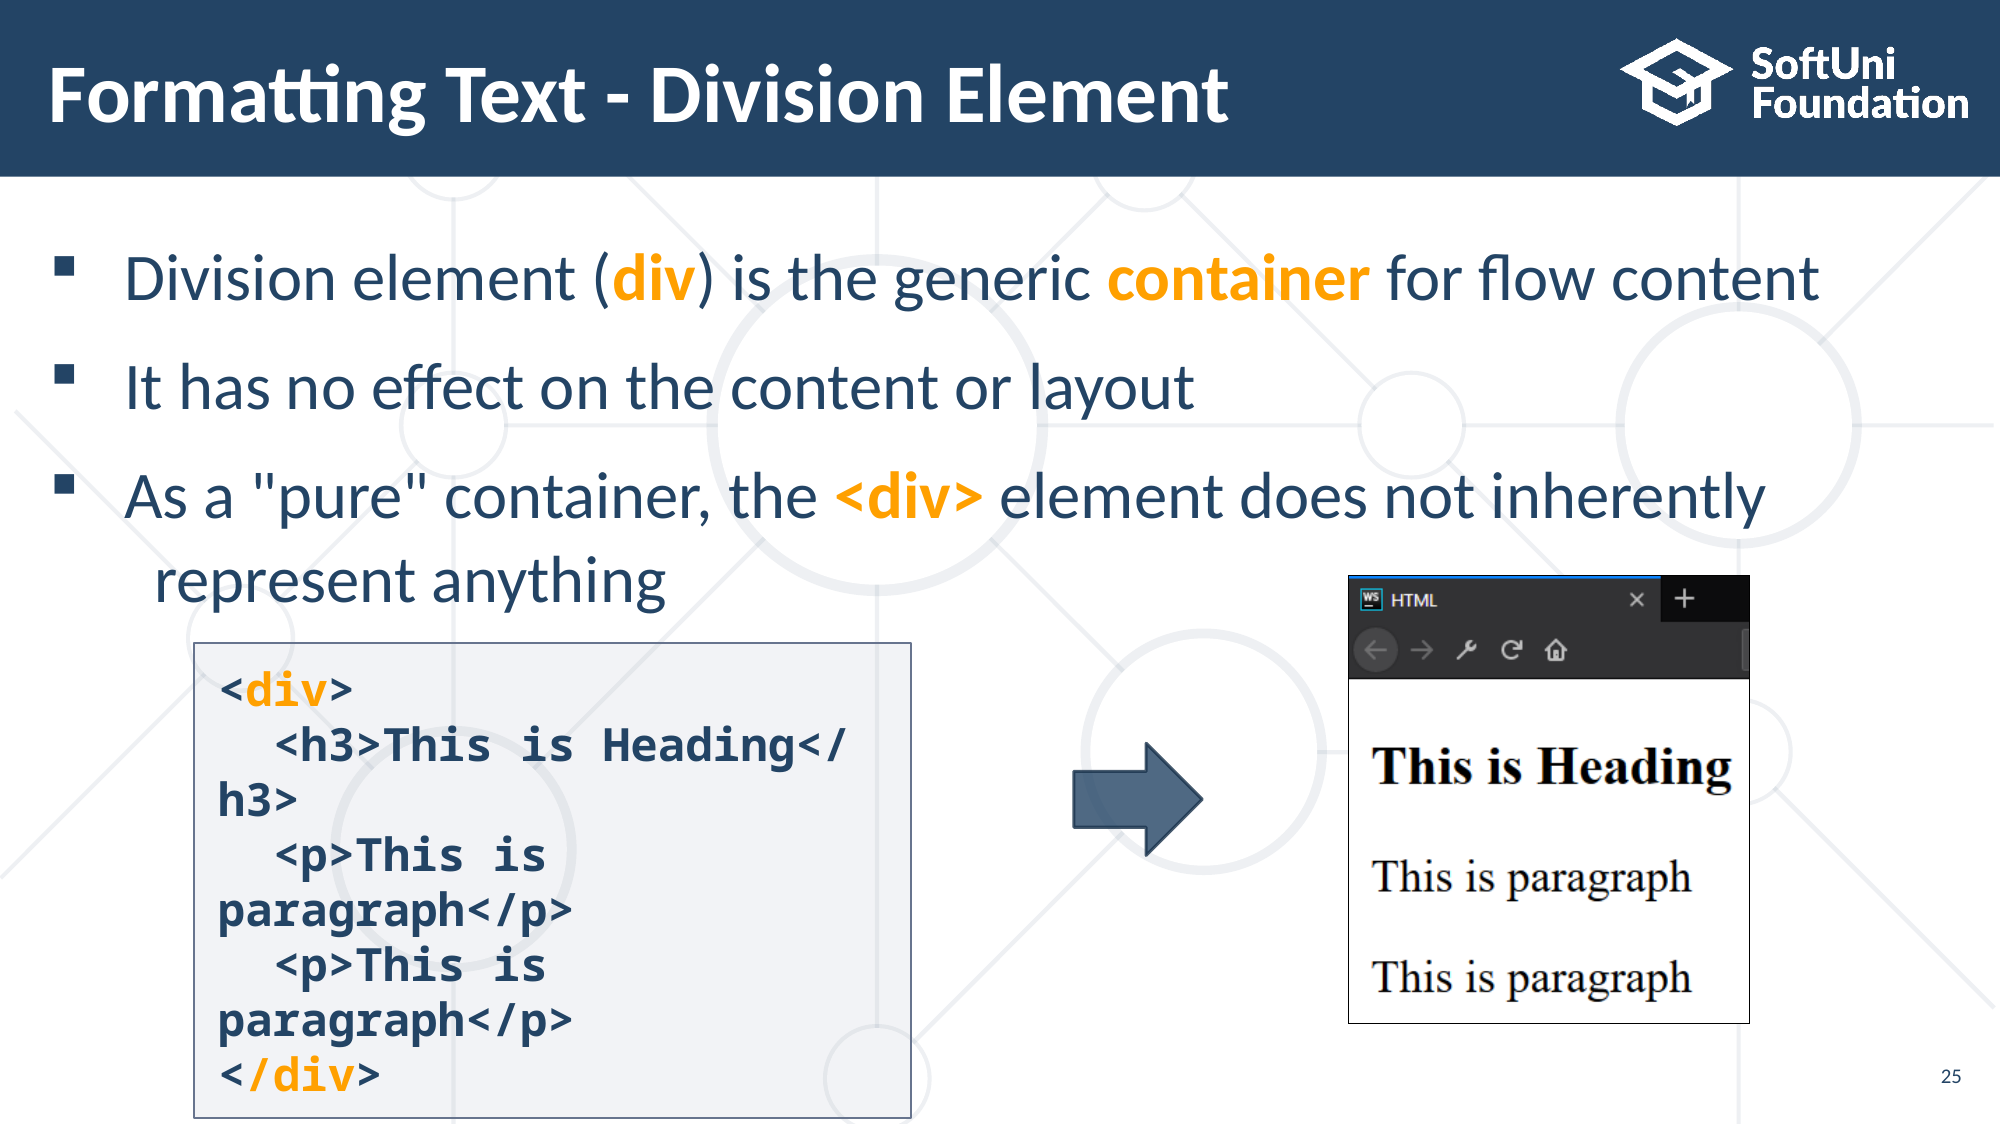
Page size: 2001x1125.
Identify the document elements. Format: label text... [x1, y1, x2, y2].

text_box <div> <h3>This is Heading</h3> <p>This is paragraph</p> <p>This is paragraph</p> </div> [194, 642, 911, 1118]
text_box [1071, 741, 1205, 858]
picture [1348, 575, 1750, 1023]
list Division element (div) is the generic container for flow content It has no effect on the content or layout As a "pure" container, the <div> element does not inherently represent anything [31, 224, 1941, 1075]
title Formatting Text - Division Element [31, 16, 1591, 162]
slide_number 25 [1897, 1049, 1968, 1101]
picture [1619, 38, 1968, 126]
